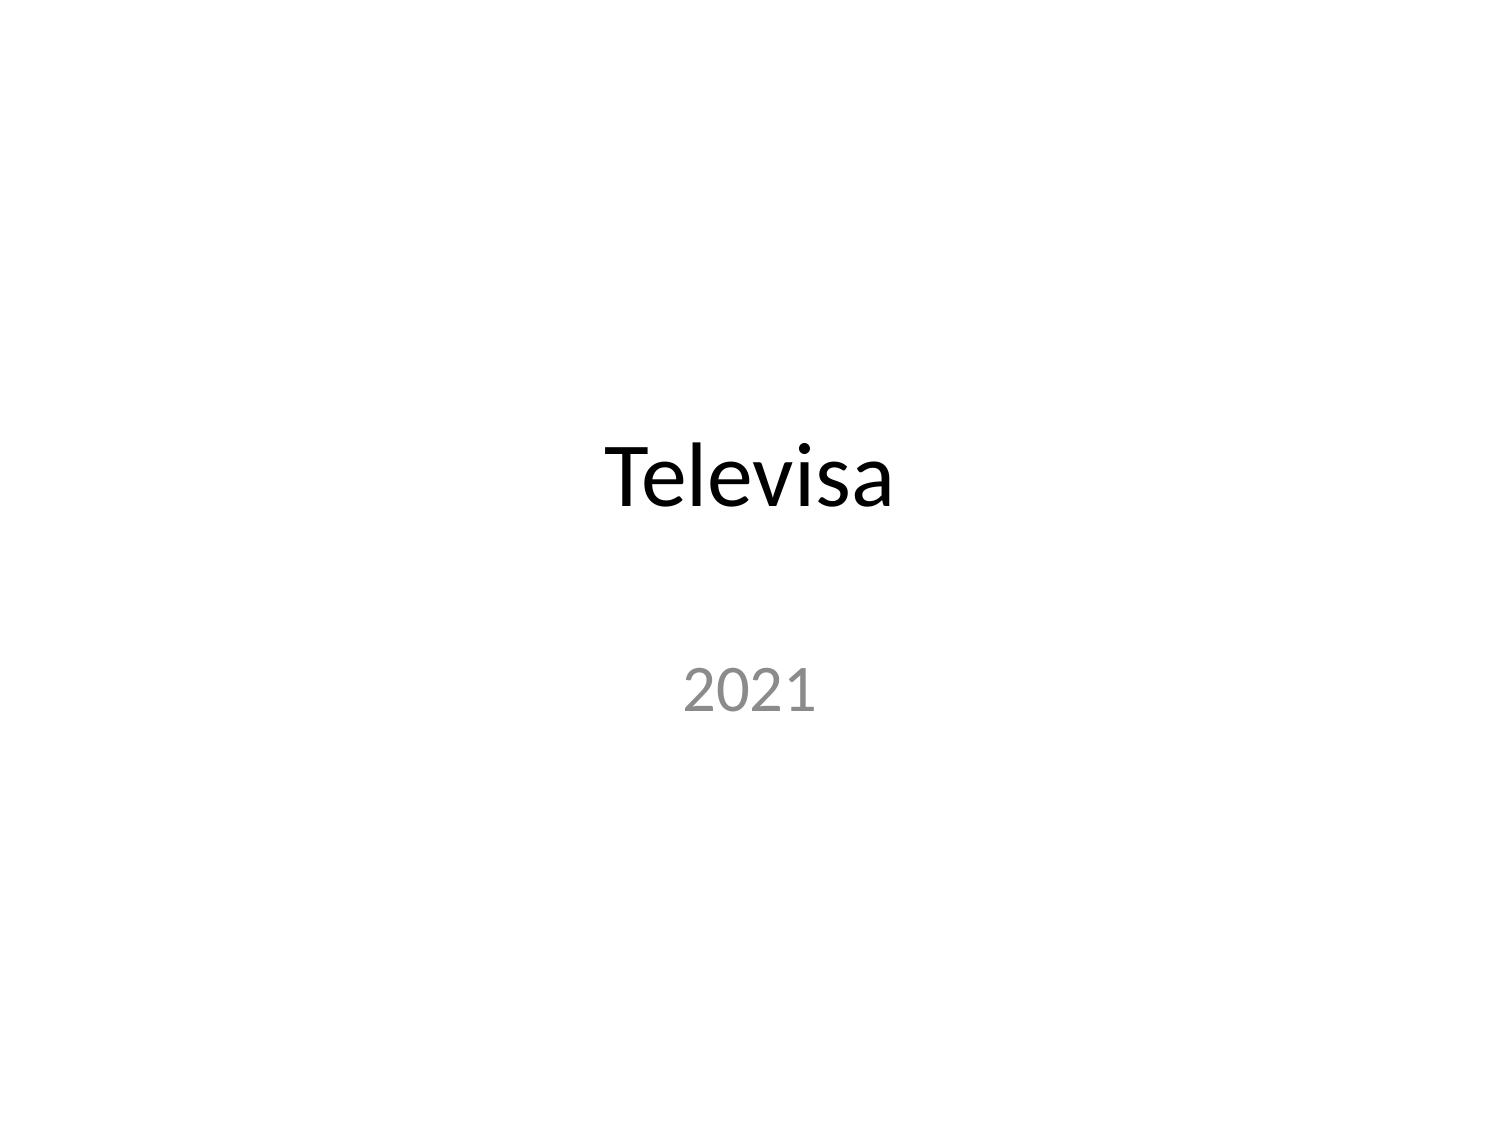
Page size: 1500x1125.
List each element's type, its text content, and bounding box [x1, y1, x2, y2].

title Televisa [112, 349, 1388, 591]
subtitle 2021 [225, 637, 1275, 925]
